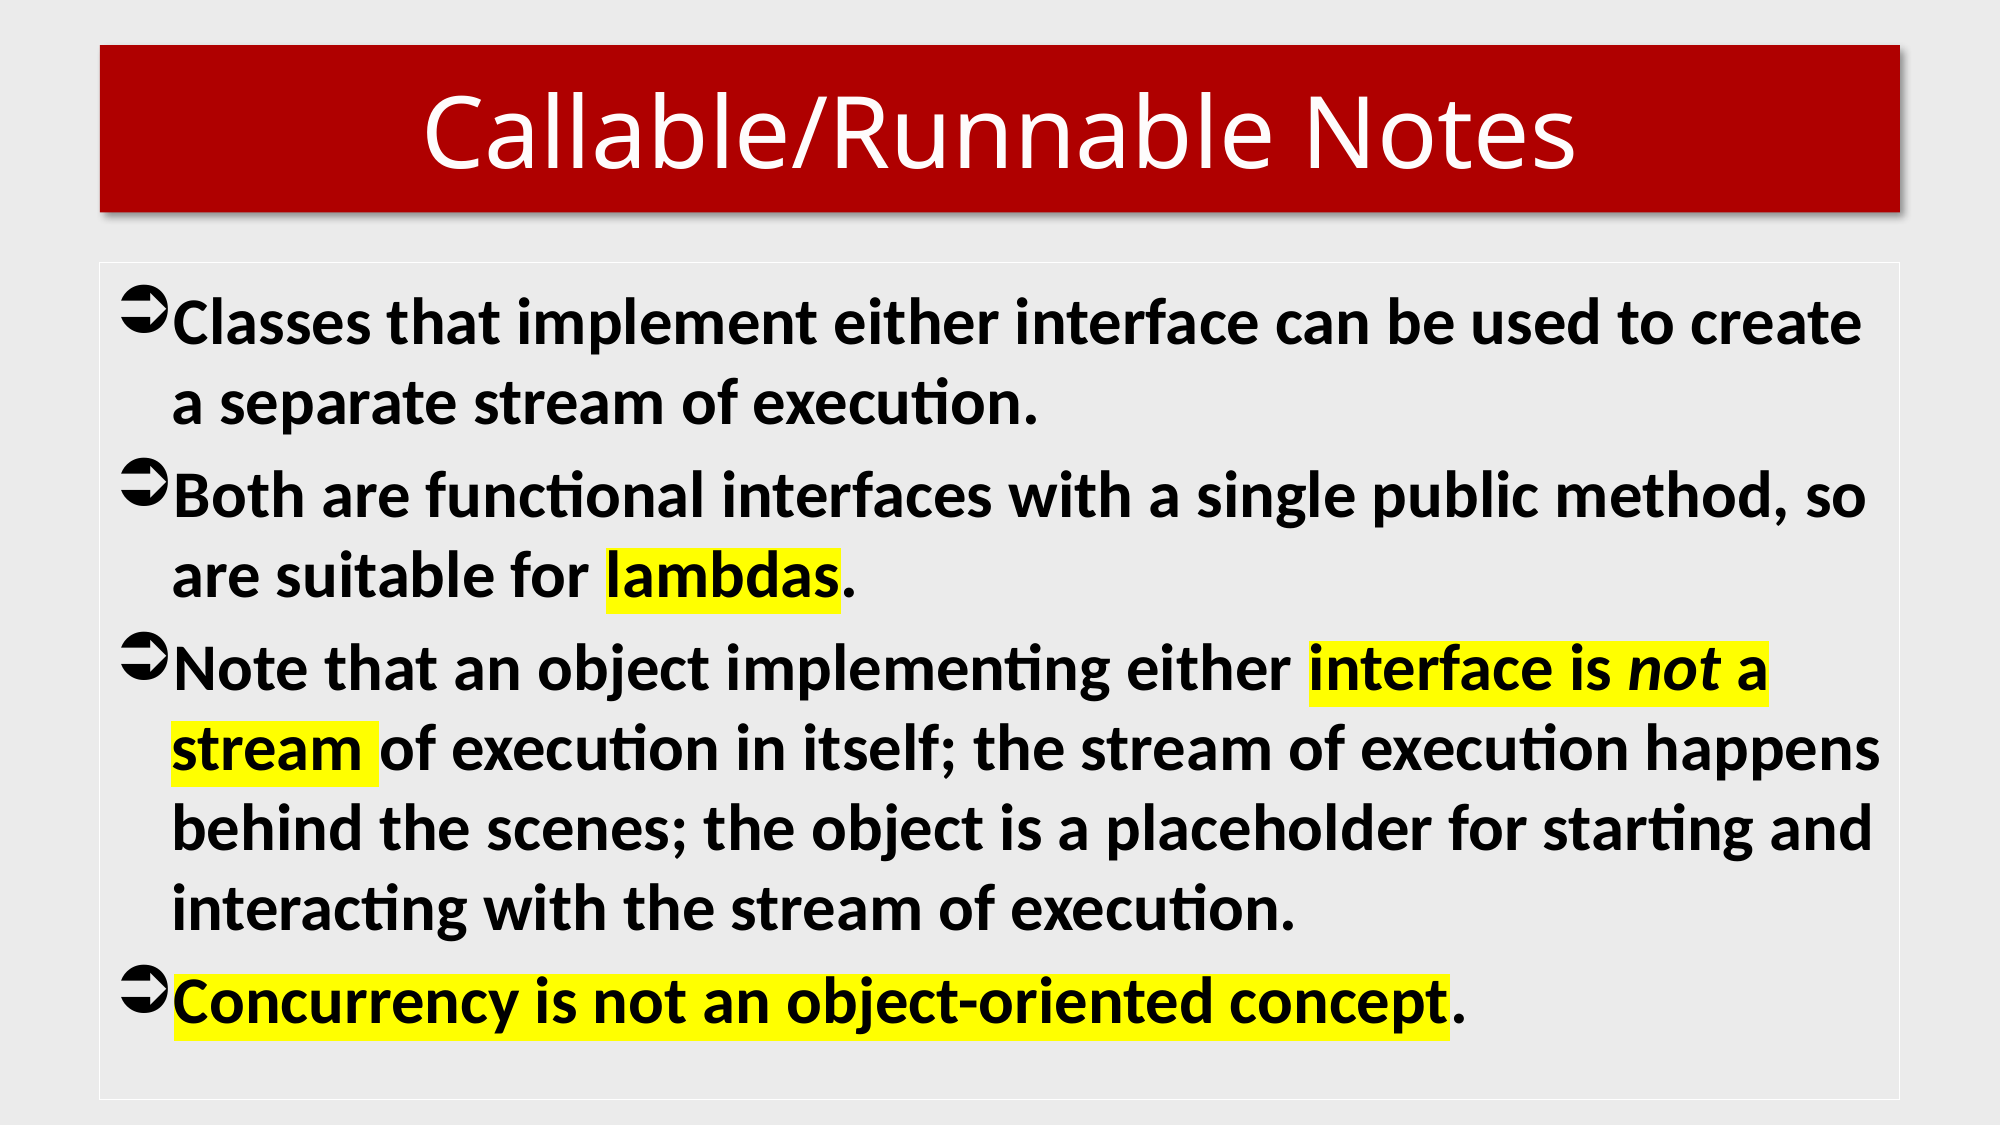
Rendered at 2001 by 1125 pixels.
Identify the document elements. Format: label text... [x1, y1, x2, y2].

title Callable/Runnable Notes [99, 45, 1900, 213]
list Classes that implement either interface can be used to create a separate stream of execution. Both are functional interfaces with a single public method, so are suitable for lambdas. Note that an object implementing either interface is not a stream of execution in itself; the stream of execution happens behind the scenes; the object is a placeholder for starting and interacting with the stream of execution. Concurrency is not an object-oriented concept. [99, 262, 1900, 1100]
